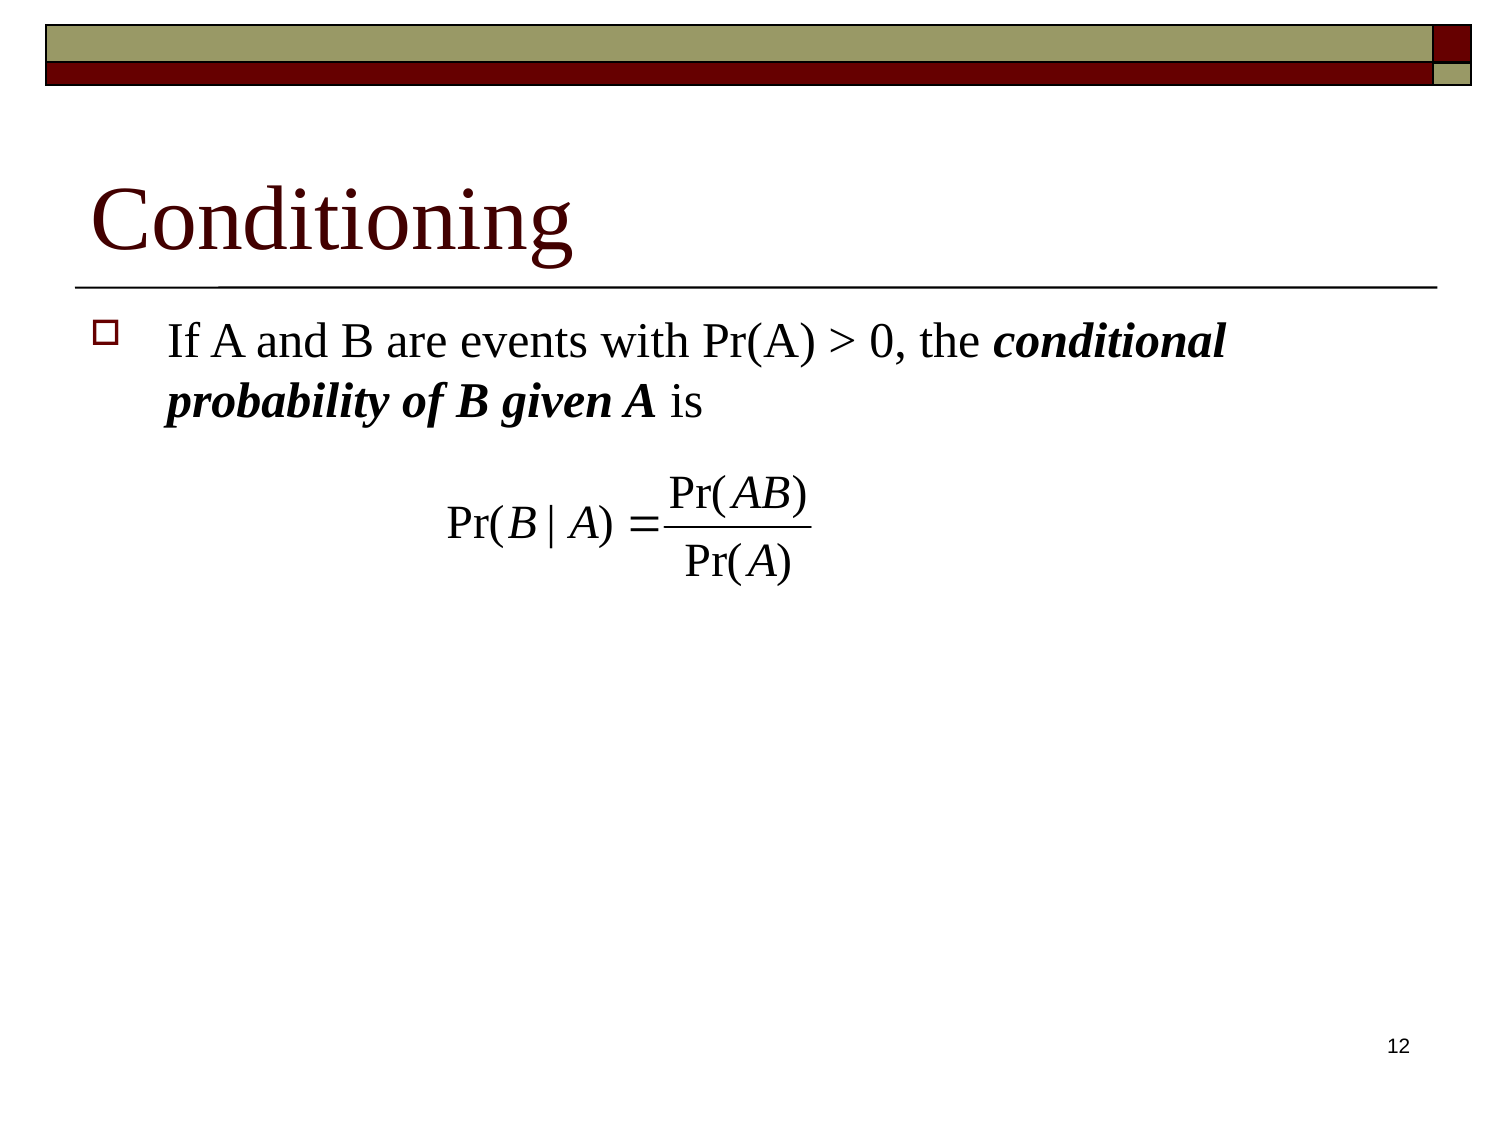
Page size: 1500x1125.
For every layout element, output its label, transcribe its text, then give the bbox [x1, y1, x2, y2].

list If A and B are events with Pr(A) > 0, the conditional probability of B given A is [75, 299, 1375, 1006]
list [437, 462, 825, 597]
title Conditioning [75, 87, 1425, 275]
slide_number 12 [1112, 1025, 1425, 1100]
